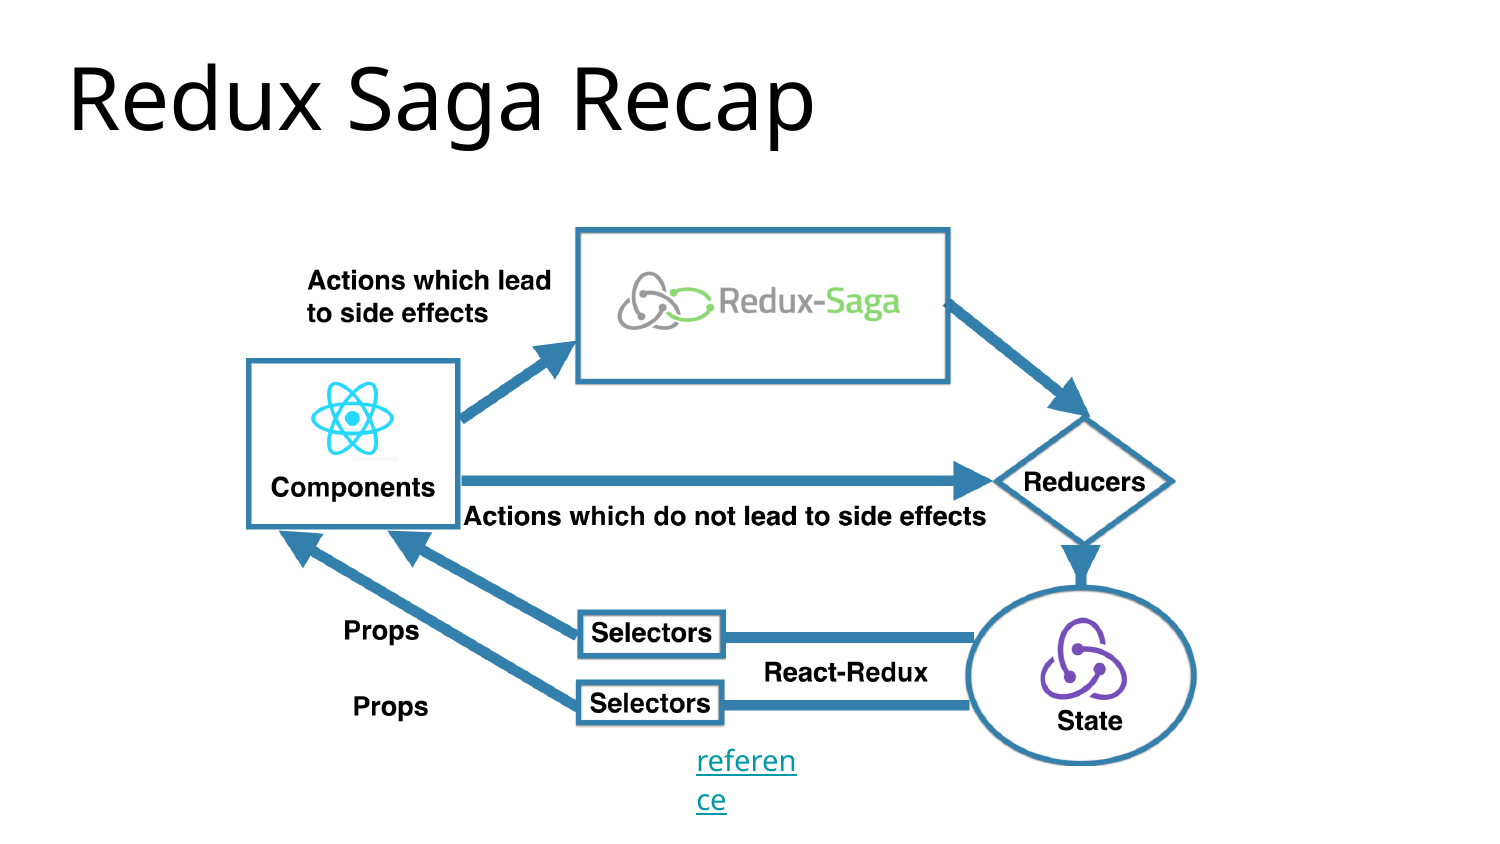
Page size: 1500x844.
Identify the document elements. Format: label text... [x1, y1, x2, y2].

text_box Redux Saga Recap [51, 26, 1449, 164]
picture [232, 221, 1240, 766]
